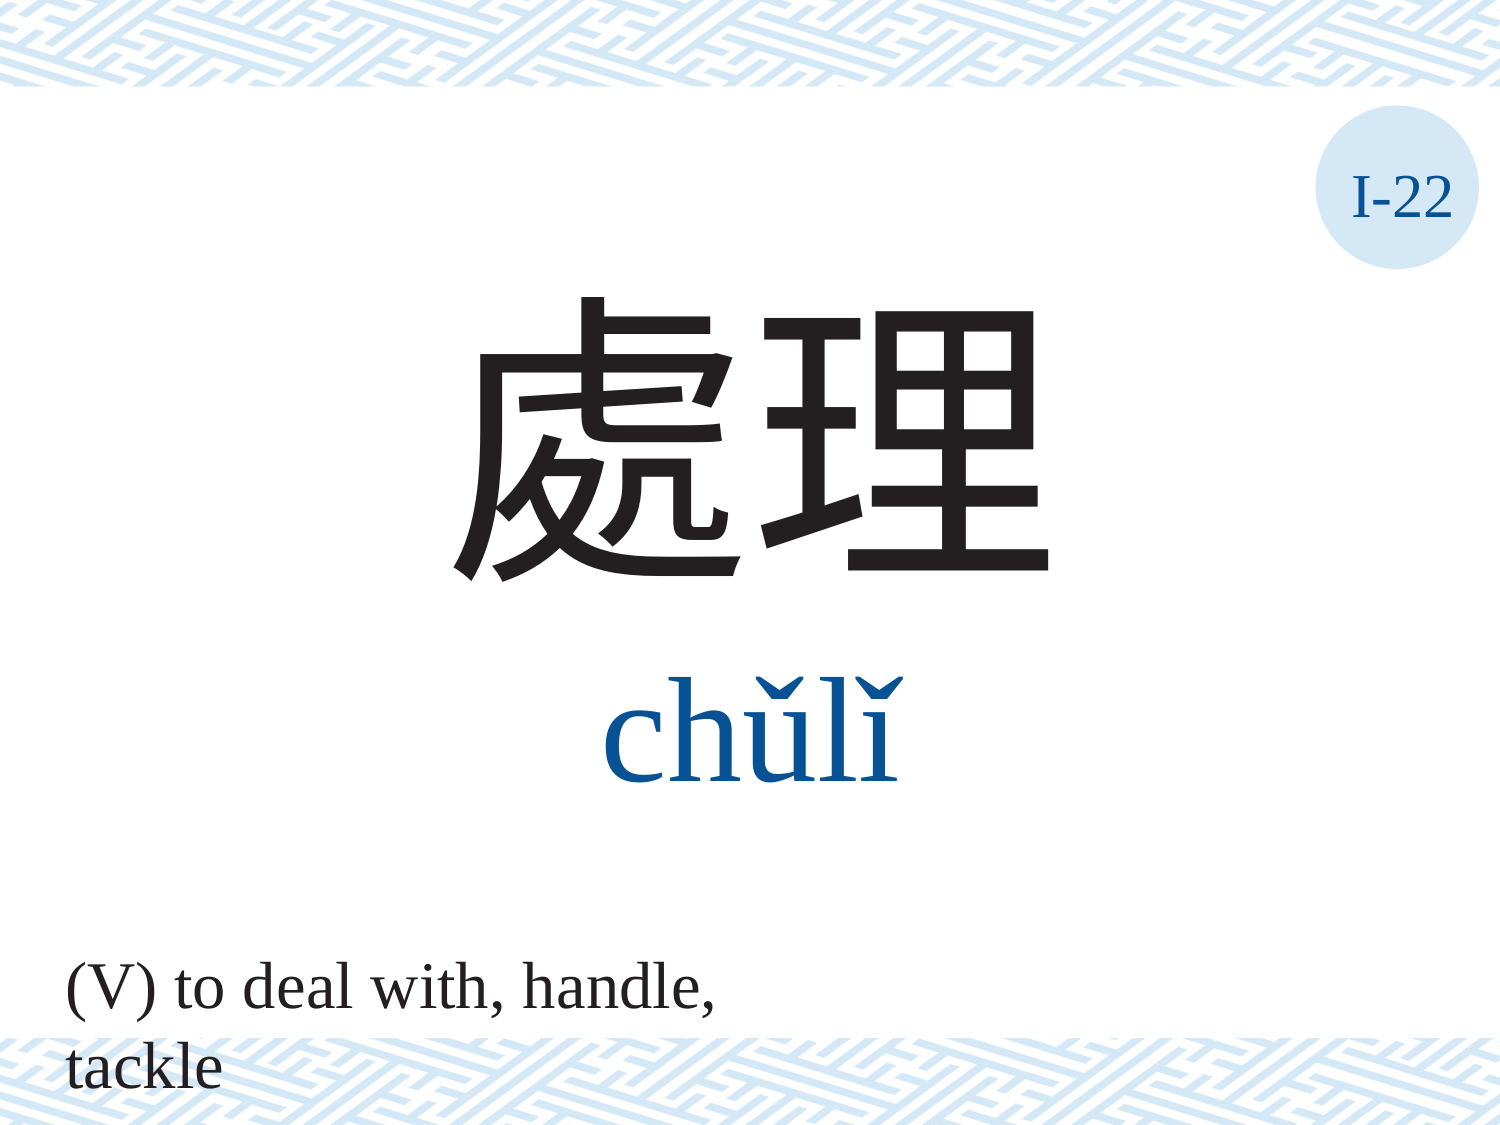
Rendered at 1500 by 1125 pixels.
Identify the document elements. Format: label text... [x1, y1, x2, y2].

text_box I-22 處理 chǔlǐ [439, 154, 1456, 812]
picture [0, 0, 1500, 1125]
text_box (V) to deal with, handle, tackle [62, 942, 895, 1103]
